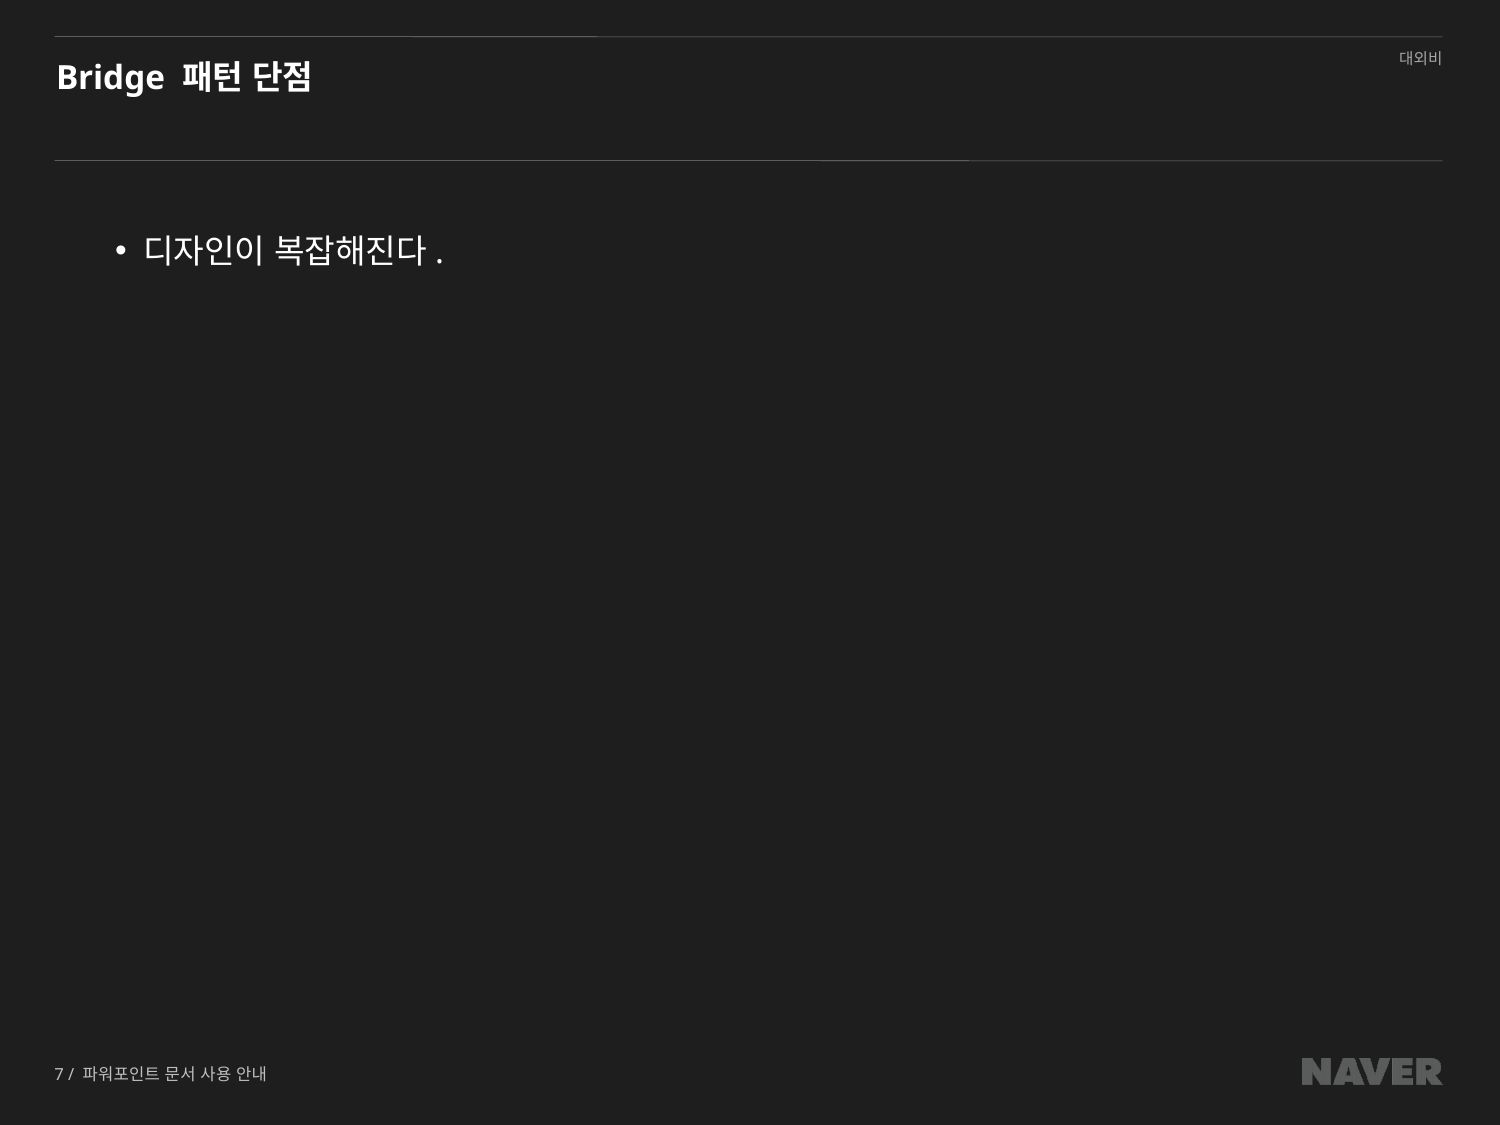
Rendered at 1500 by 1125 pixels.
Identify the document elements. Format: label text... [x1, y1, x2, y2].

list 디자인이 복잡해진다. [100, 202, 1400, 945]
title Bridge 패턴 단점 [41, 49, 1459, 105]
picture [1302, 1058, 1443, 1085]
